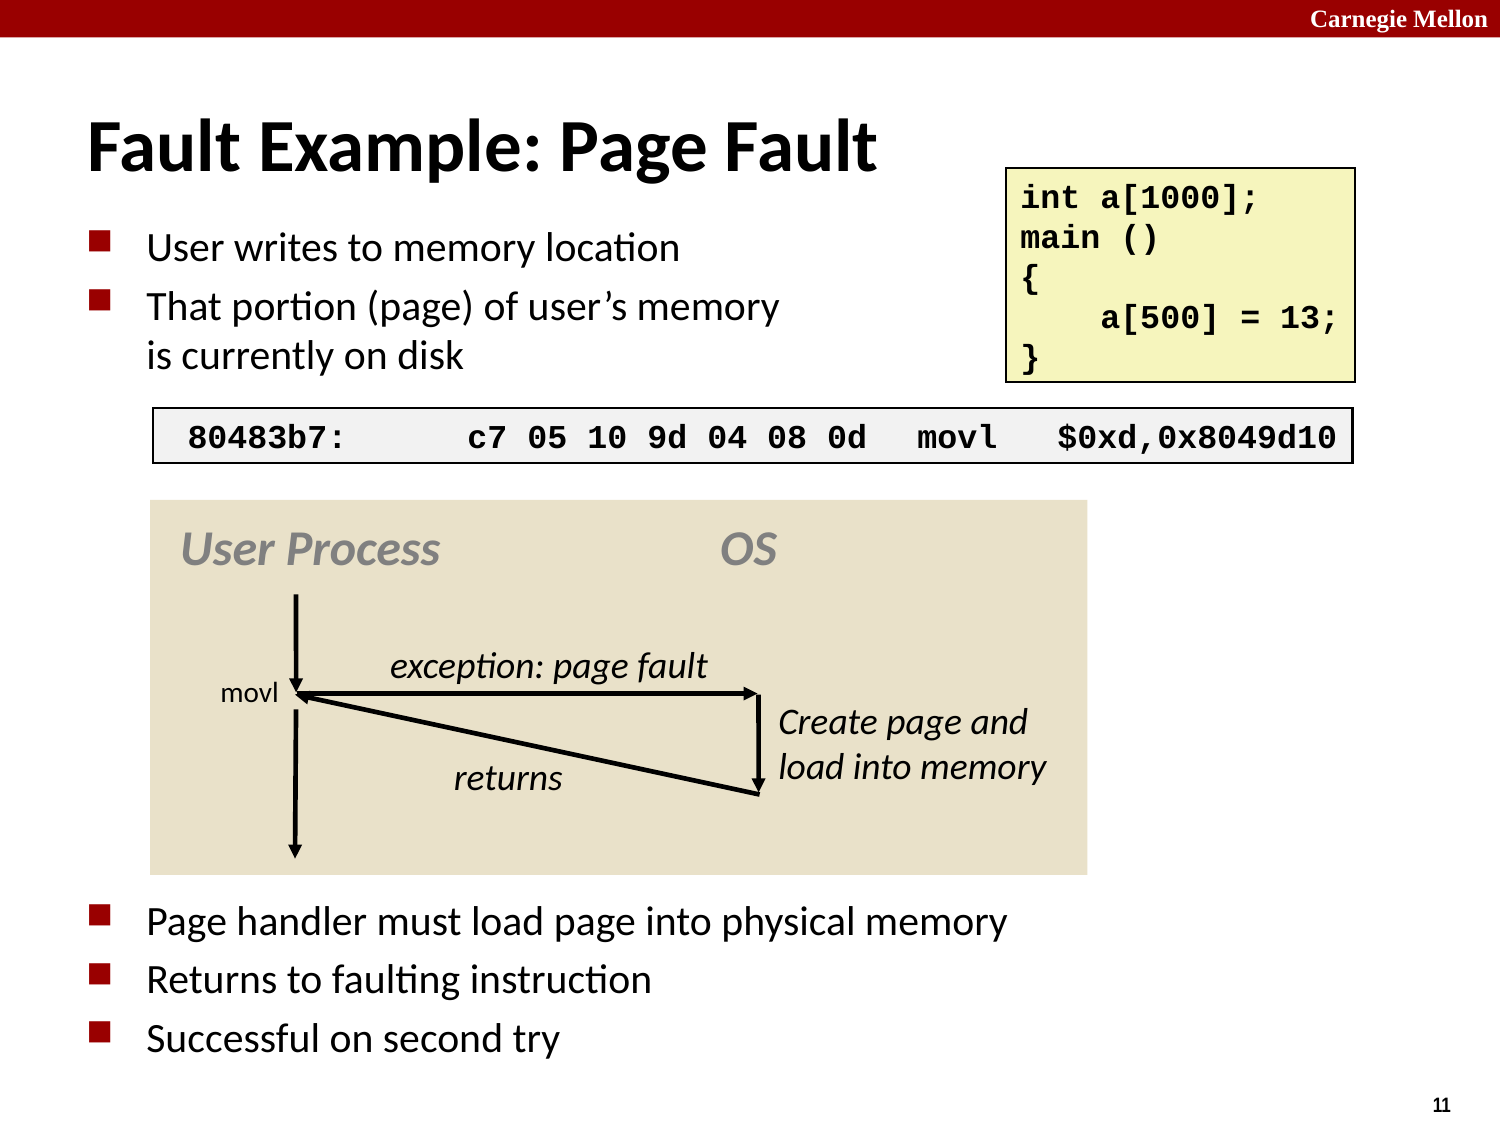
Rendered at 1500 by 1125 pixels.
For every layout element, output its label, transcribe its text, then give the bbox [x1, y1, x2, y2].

text_box 80483b7: c7 05 10 9d 04 08 0d movl $0xd,0x8049d10 [152, 408, 1353, 463]
text_box int a[1000]; main () { a[500] = 13; } [1005, 167, 1356, 382]
list User writes to memory location That portion (page) of user’s memory is currently on disk Page handler must load page into physical memory Returns to faulting instruction Successful on second try [74, 212, 1413, 726]
text_box User Process [165, 508, 456, 584]
text_box returns [439, 746, 578, 806]
text_box [752, 694, 763, 793]
text_box Create page and load into memory [763, 690, 1088, 795]
text_box [295, 691, 535, 746]
title Fault Example: Page Fault [72, 96, 1368, 188]
text_box exception: page fault [375, 633, 724, 694]
text_box [150, 726, 1088, 875]
text_box movl [205, 666, 294, 716]
text_box [724, 687, 758, 700]
text_box [288, 709, 302, 859]
text_box OS [705, 508, 792, 584]
text_box [294, 594, 303, 693]
